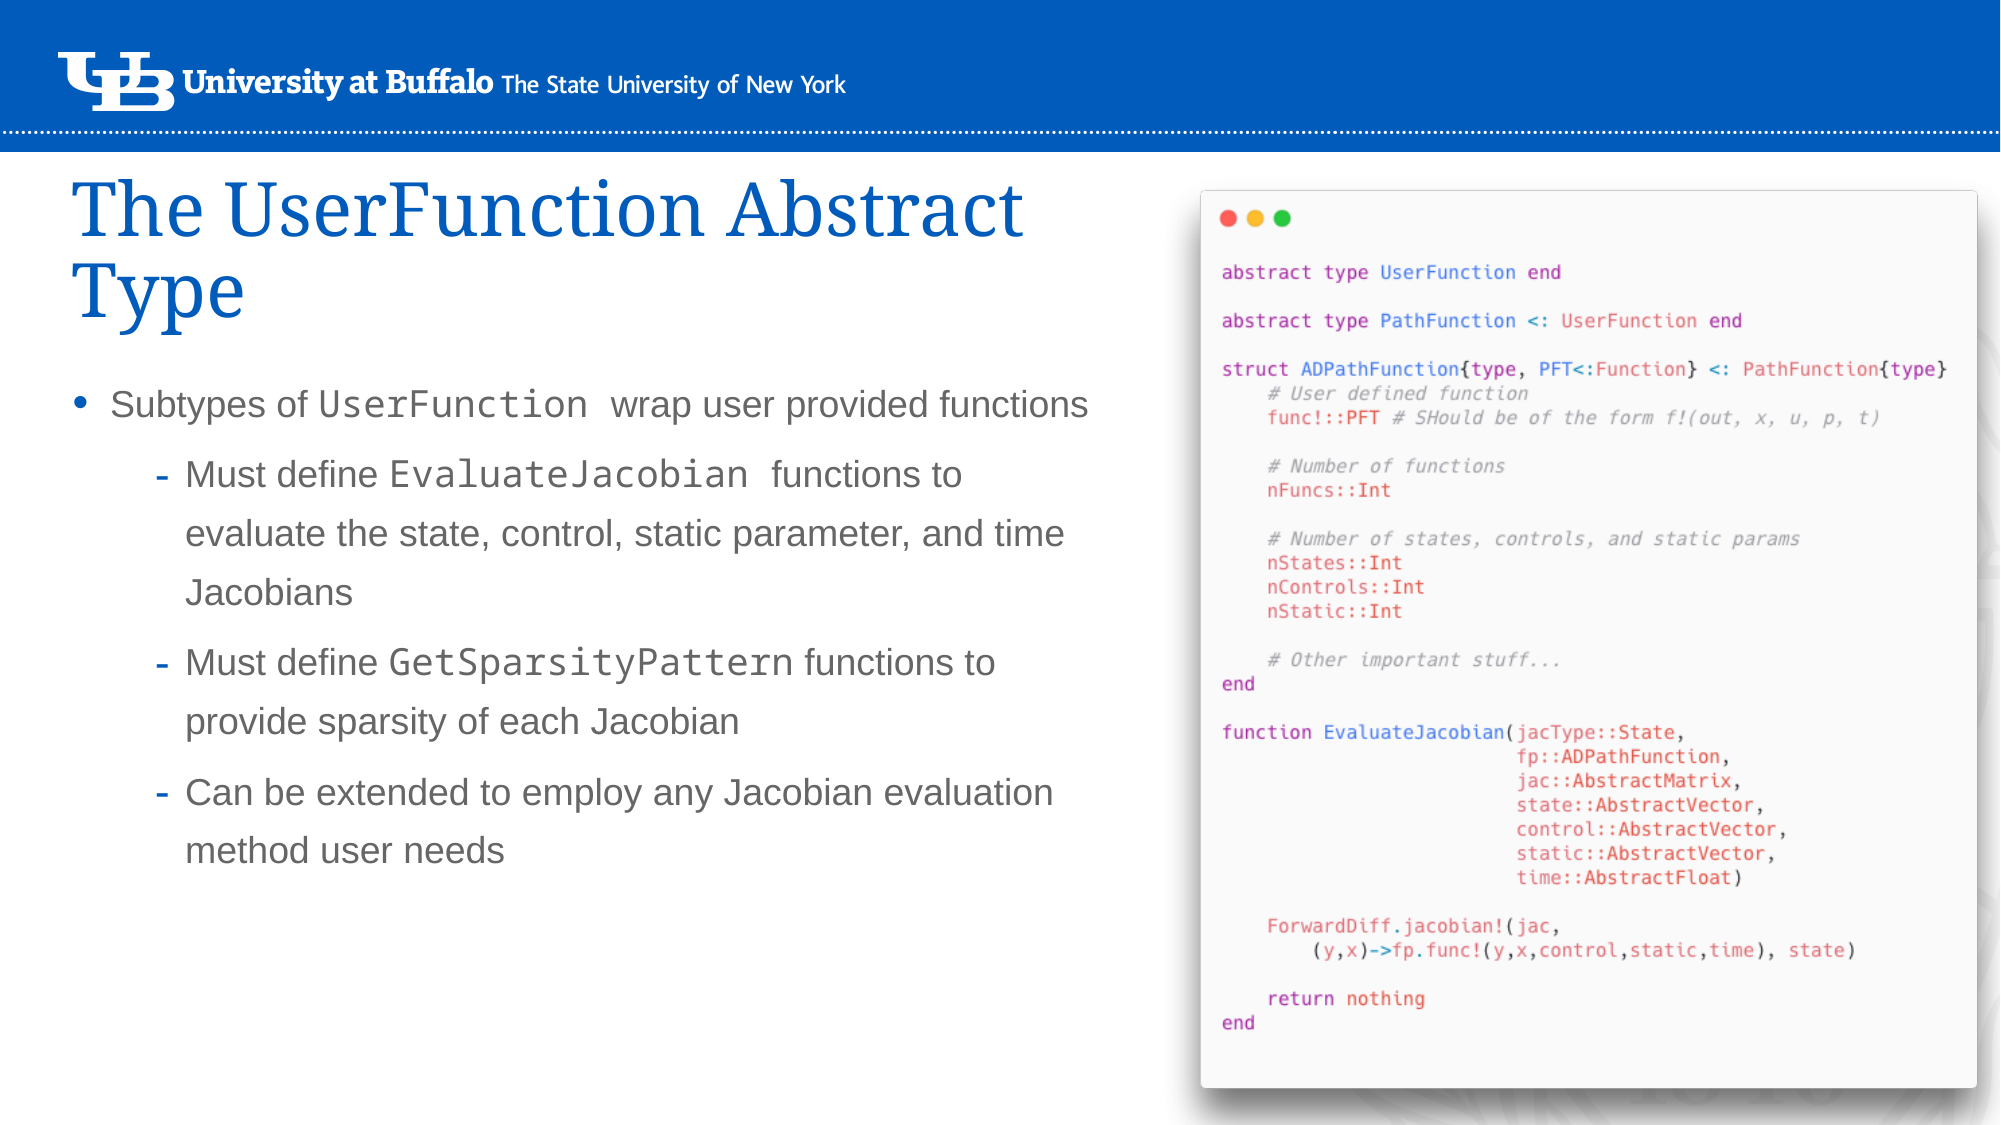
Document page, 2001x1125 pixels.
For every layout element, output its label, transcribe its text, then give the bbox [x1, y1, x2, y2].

picture [0, 0, 2001, 1125]
list Subtypes of UserFunction wrap user provided functions Must define EvaluateJacobian functions to evaluate the state, control, static parameter, and time Jacobians Must define GetSparsityPattern functions to provide sparsity of each Jacobian Can be extended to employ any Jacobian evaluation method user needs [57, 358, 1124, 1010]
title The UserFunction Abstract Type [56, 244, 1124, 342]
